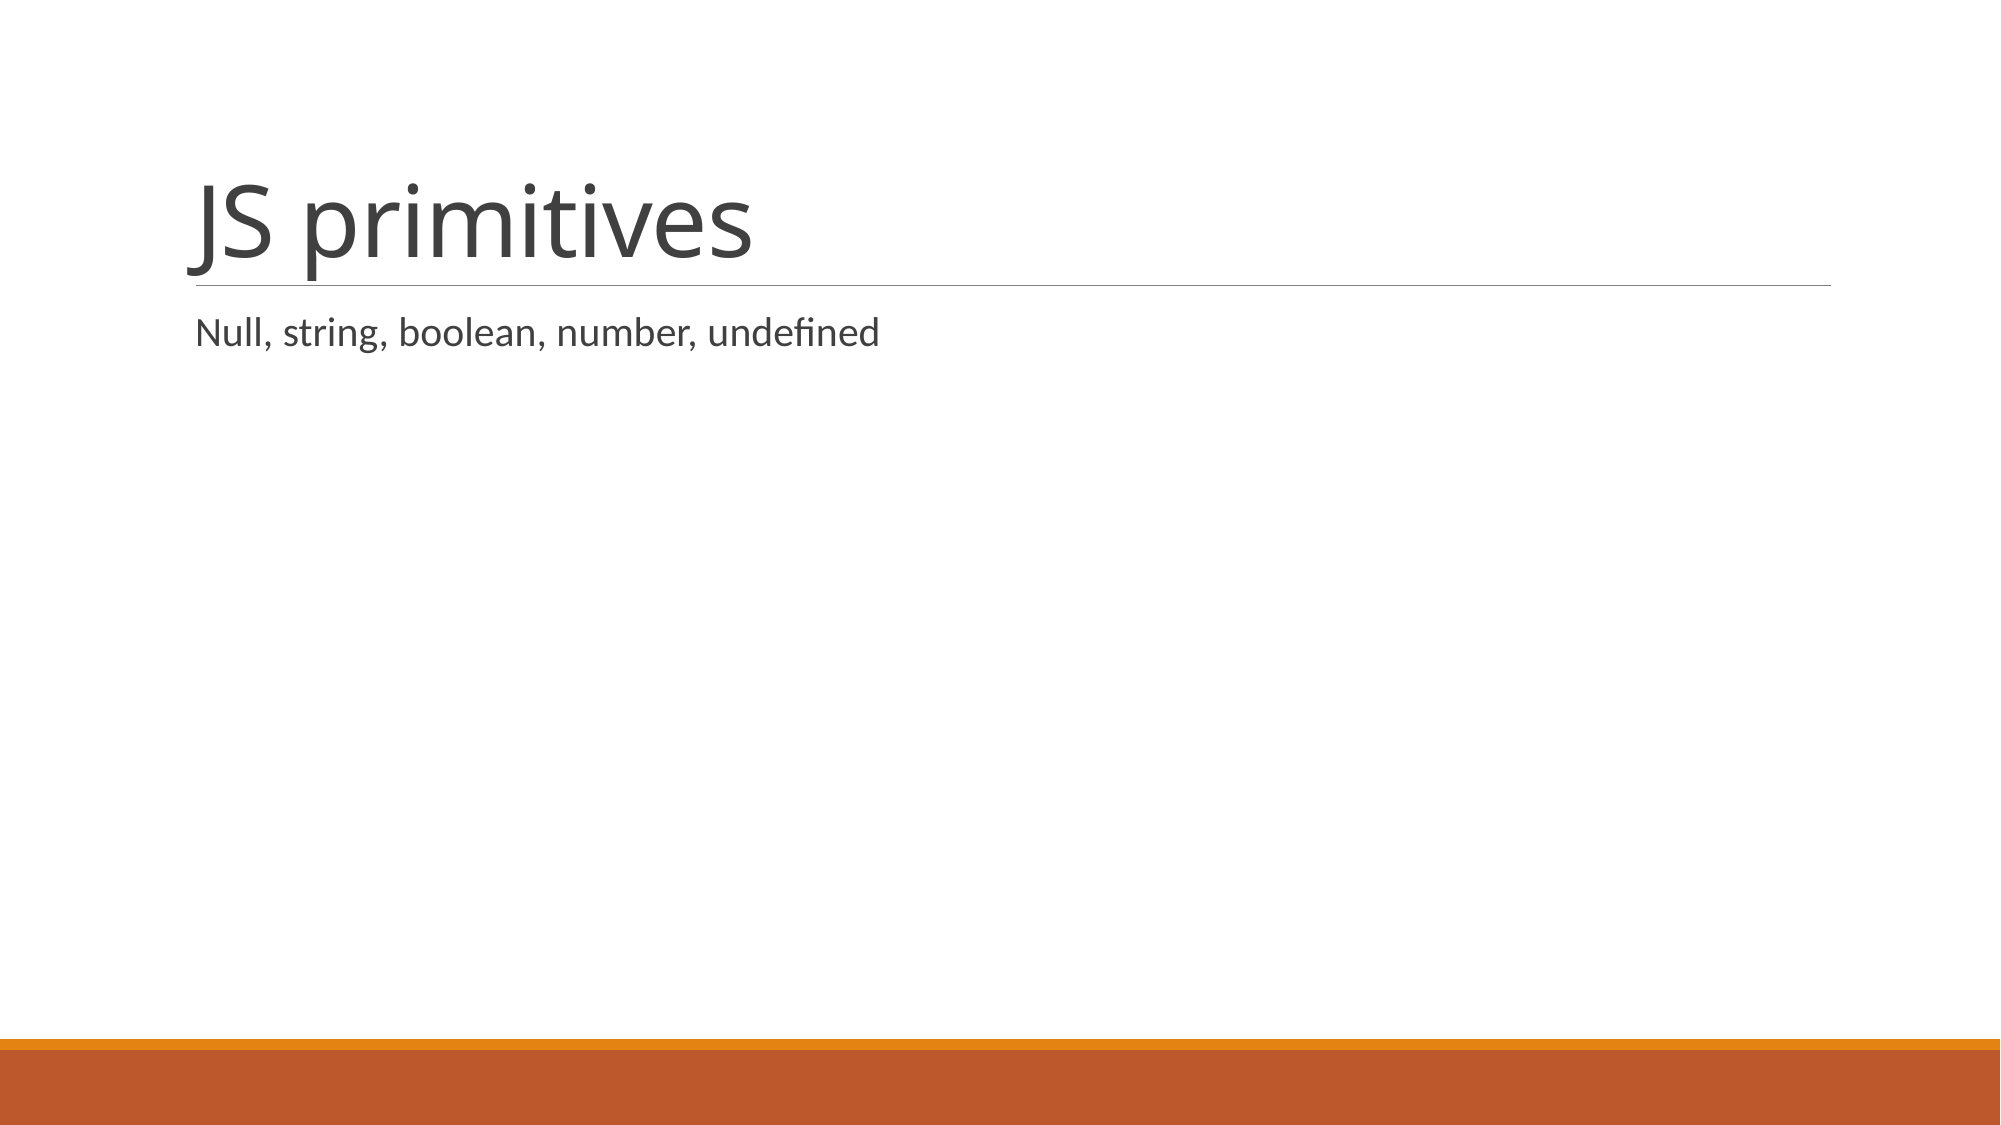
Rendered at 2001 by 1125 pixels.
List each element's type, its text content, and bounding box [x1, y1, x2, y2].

title JS primitives [180, 47, 1830, 285]
list Null, string, boolean, number, undefined [180, 302, 1830, 963]
